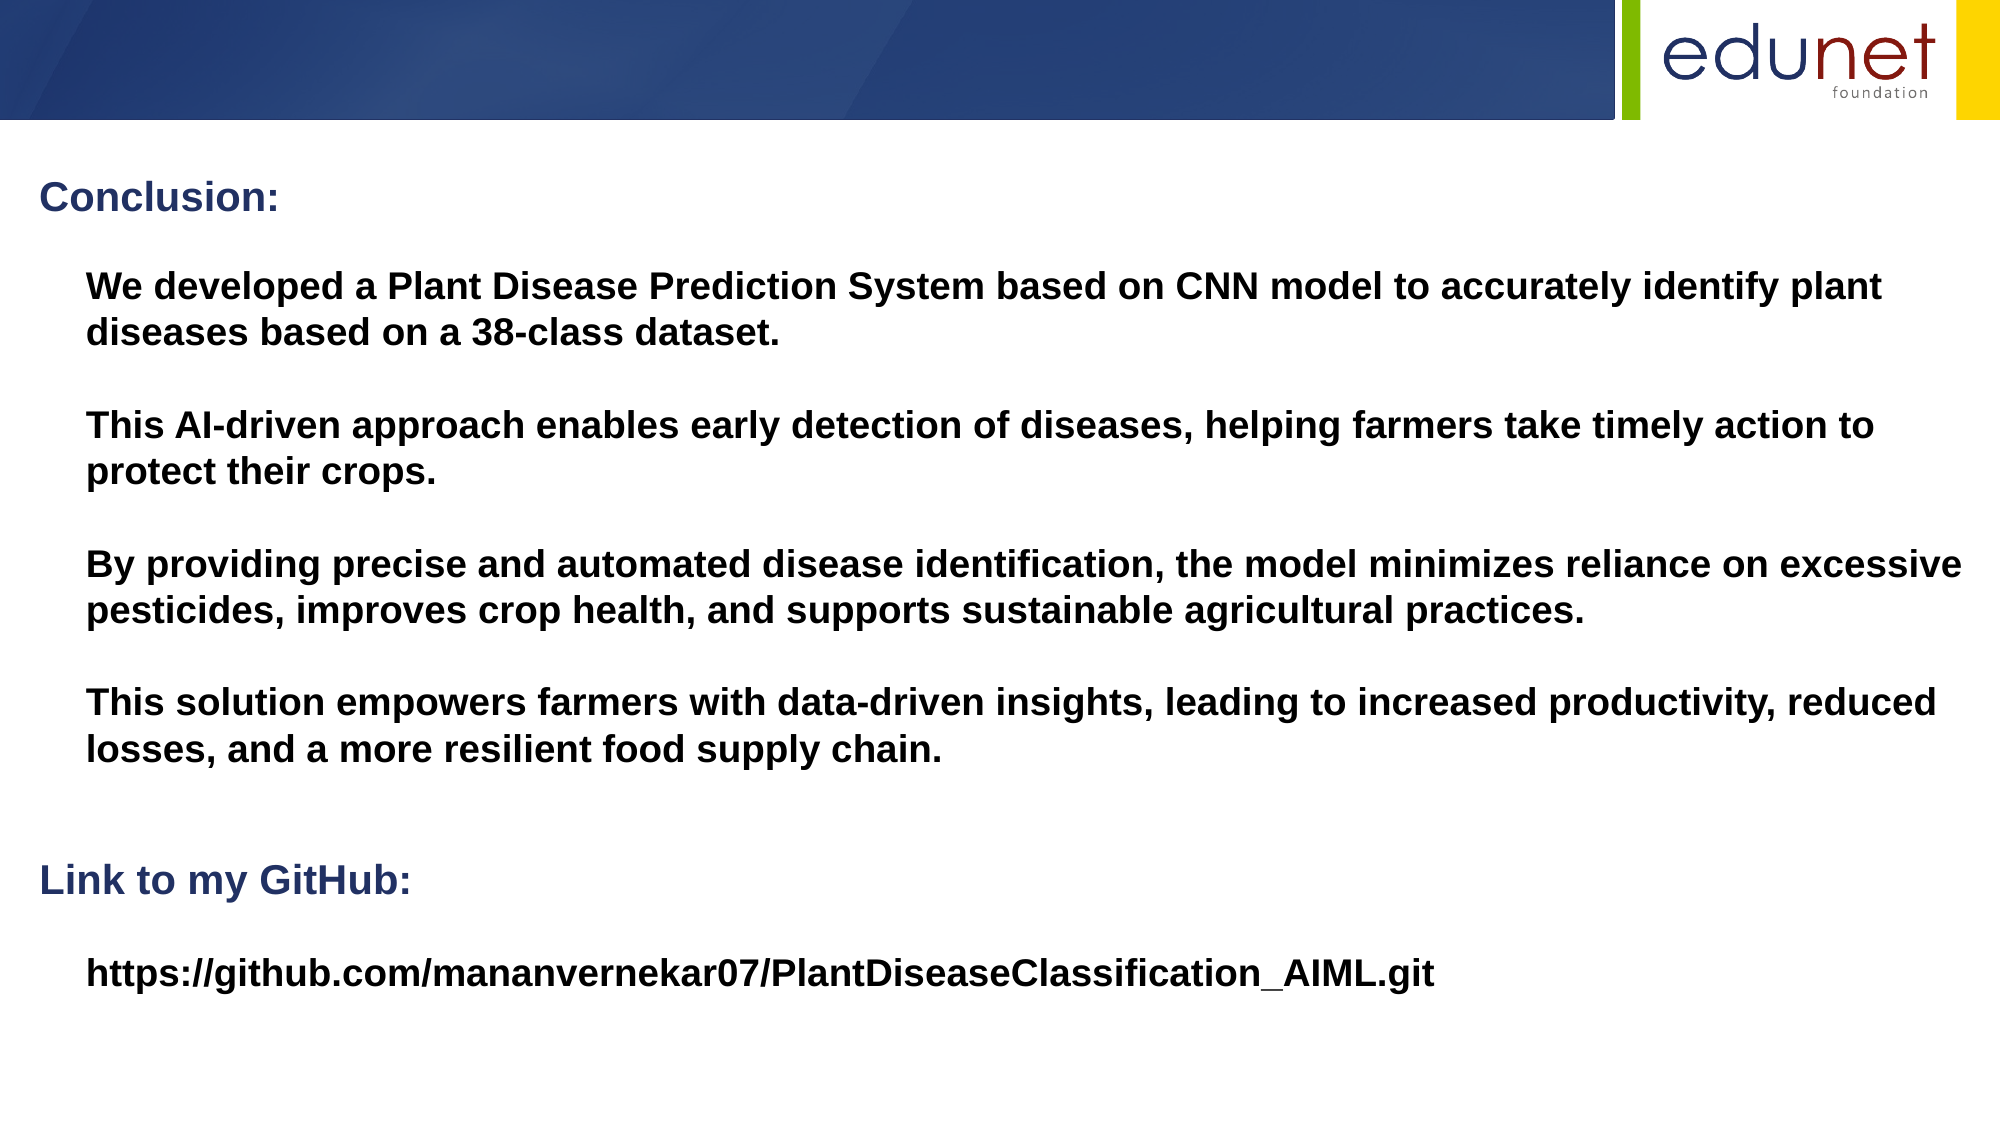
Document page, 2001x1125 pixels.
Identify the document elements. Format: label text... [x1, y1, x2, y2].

picture [1652, 12, 1948, 108]
text_box Conclusion: [24, 162, 1026, 227]
text_box Link to my GitHub: [24, 844, 1026, 910]
text_box https://github.com/mananvernekar07/PlantDiseaseClassification_AIML.git [70, 940, 1983, 1002]
text_box We developed a Plant Disease Prediction System based on CNN model to accurately identify plant diseases based on a 38-class dataset. This AI-driven approach enables early detection of diseases, helping farmers take timely action to protect their crops. By providing precise and automated disease identification, the model minimizes reliance on excessive pesticides, improves crop health, and supports sustainable agricultural practices. This solution empowers farmers with data-driven insights, leading to increased productivity, reduced losses, and a more resilient food supply chain. [70, 253, 1983, 778]
